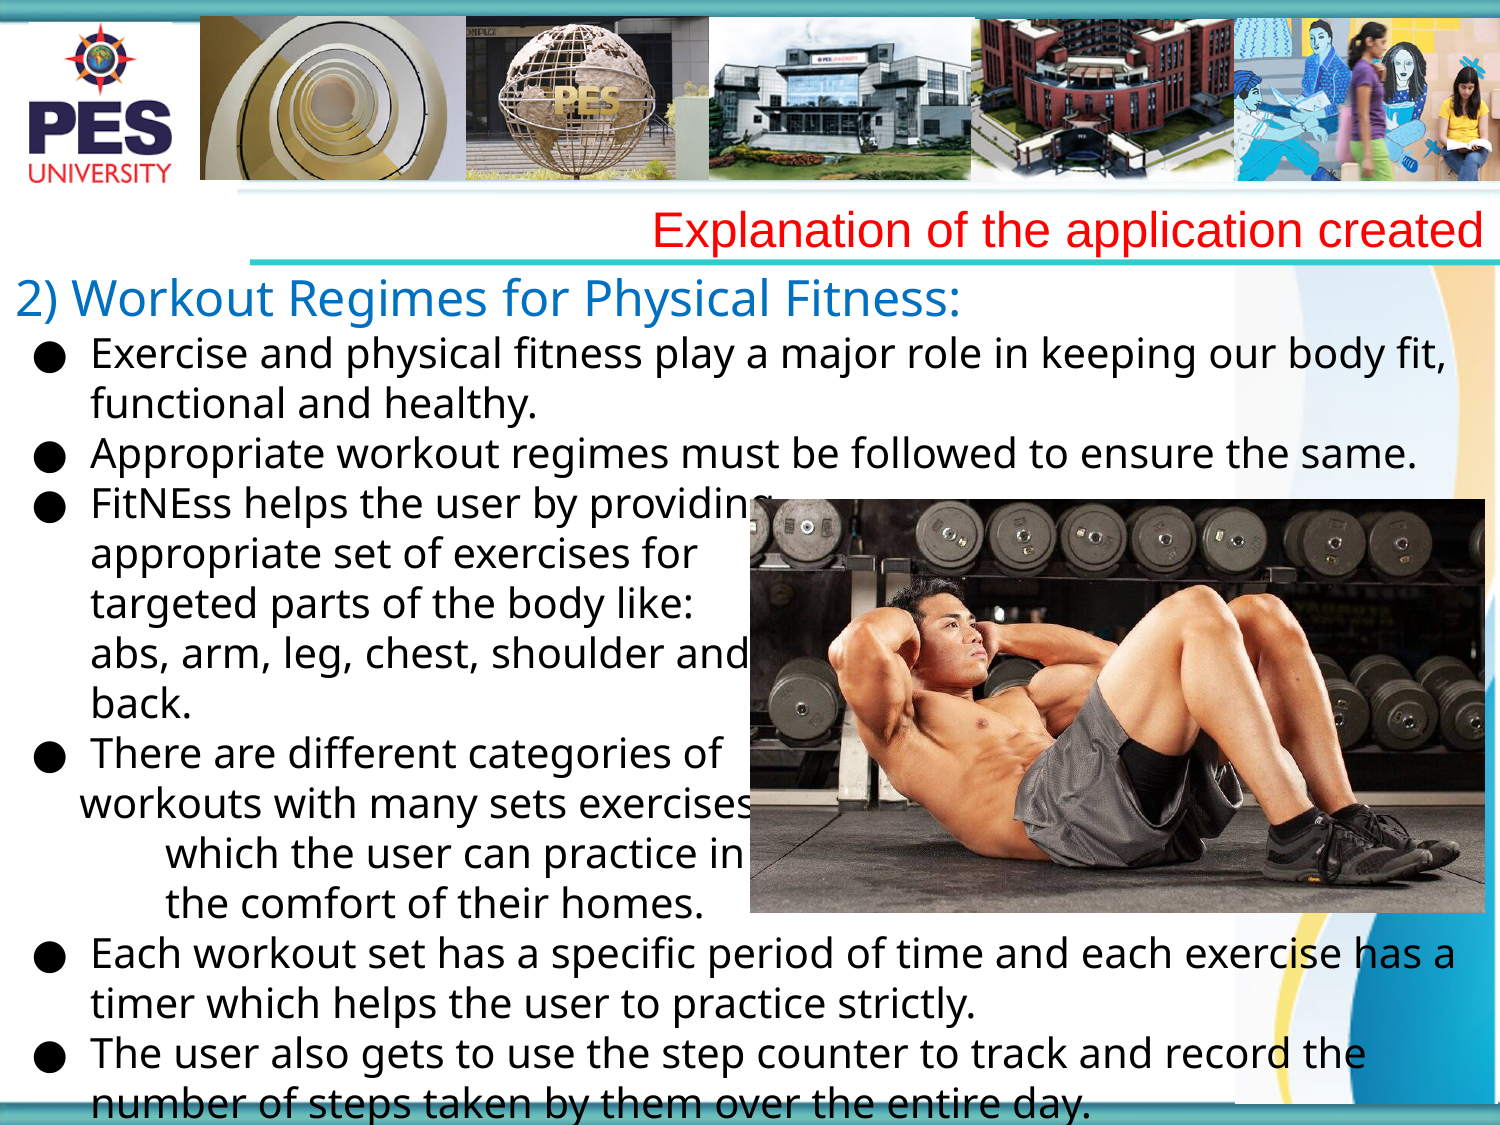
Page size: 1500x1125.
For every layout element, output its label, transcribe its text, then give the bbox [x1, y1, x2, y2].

picture [749, 266, 1500, 1125]
picture [0, 0, 1500, 189]
text_box Explanation of the application created [0, 189, 1500, 265]
text_box 2) Workout Regimes for Physical Fitness: Exercise and physical fitness play a major role in keeping our body fit, functional and healthy. Appropriate workout regimes must be followed to ensure the same. FitNEss helps the user by providing appropriate set of exercises for targeted parts of the body like: abs, arm, leg, chest, shoulder and back. There are different categories of workouts with many sets exercises which the user can practice in the comfort of their homes. Each workout set has a specific period of time and each exercise has a timer which helps the user to practice strictly. The user also gets to use the step counter to track and record the number of steps taken by them over the entire day. [0, 259, 1485, 1125]
